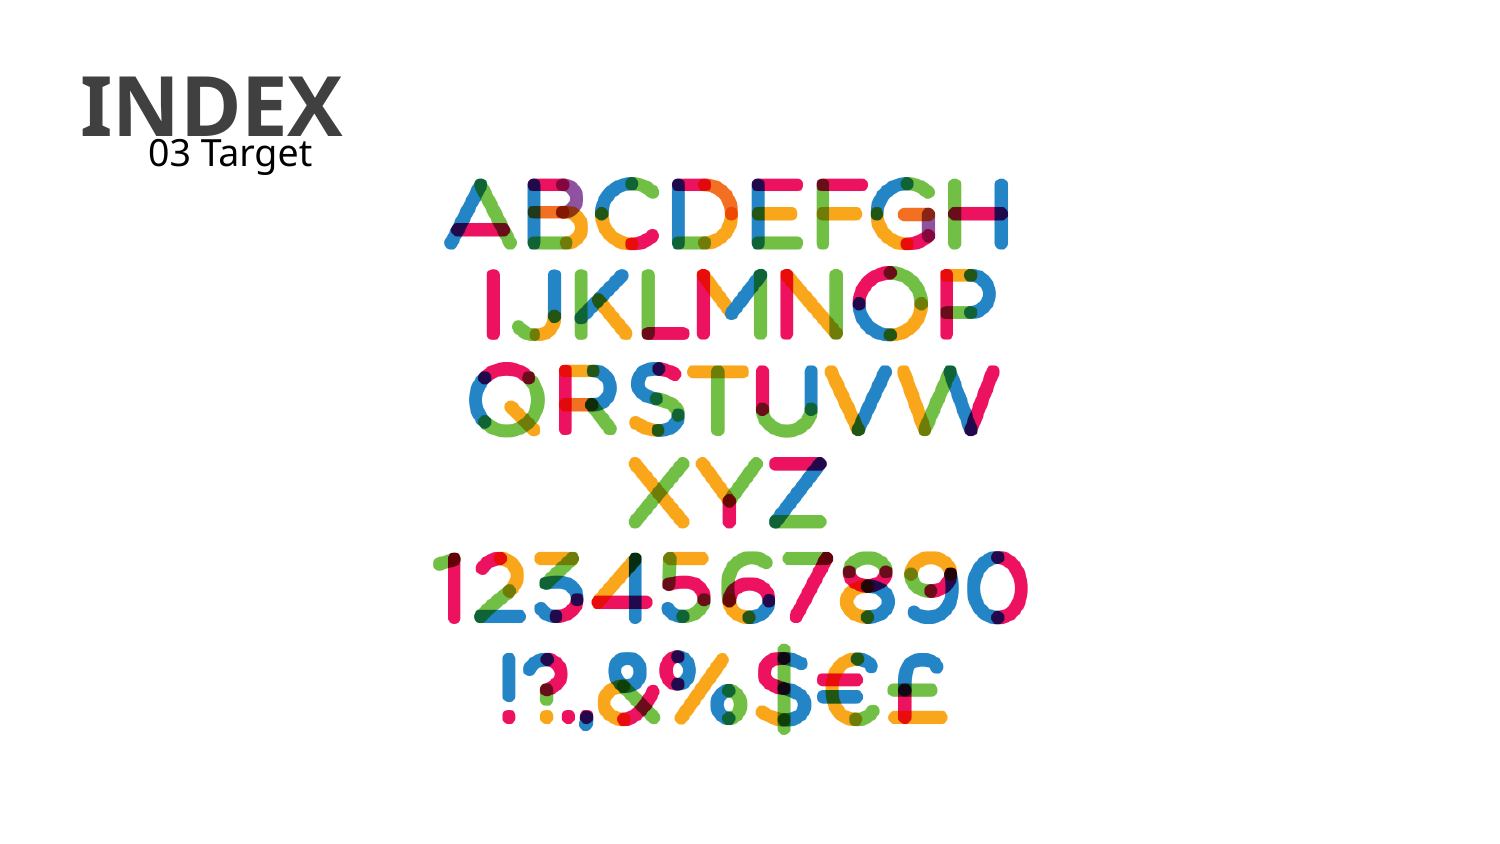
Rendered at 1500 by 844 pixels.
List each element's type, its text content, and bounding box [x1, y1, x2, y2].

picture [401, 138, 1058, 775]
text_box INDEX [64, 67, 372, 139]
title 03 Target [88, 139, 372, 183]
